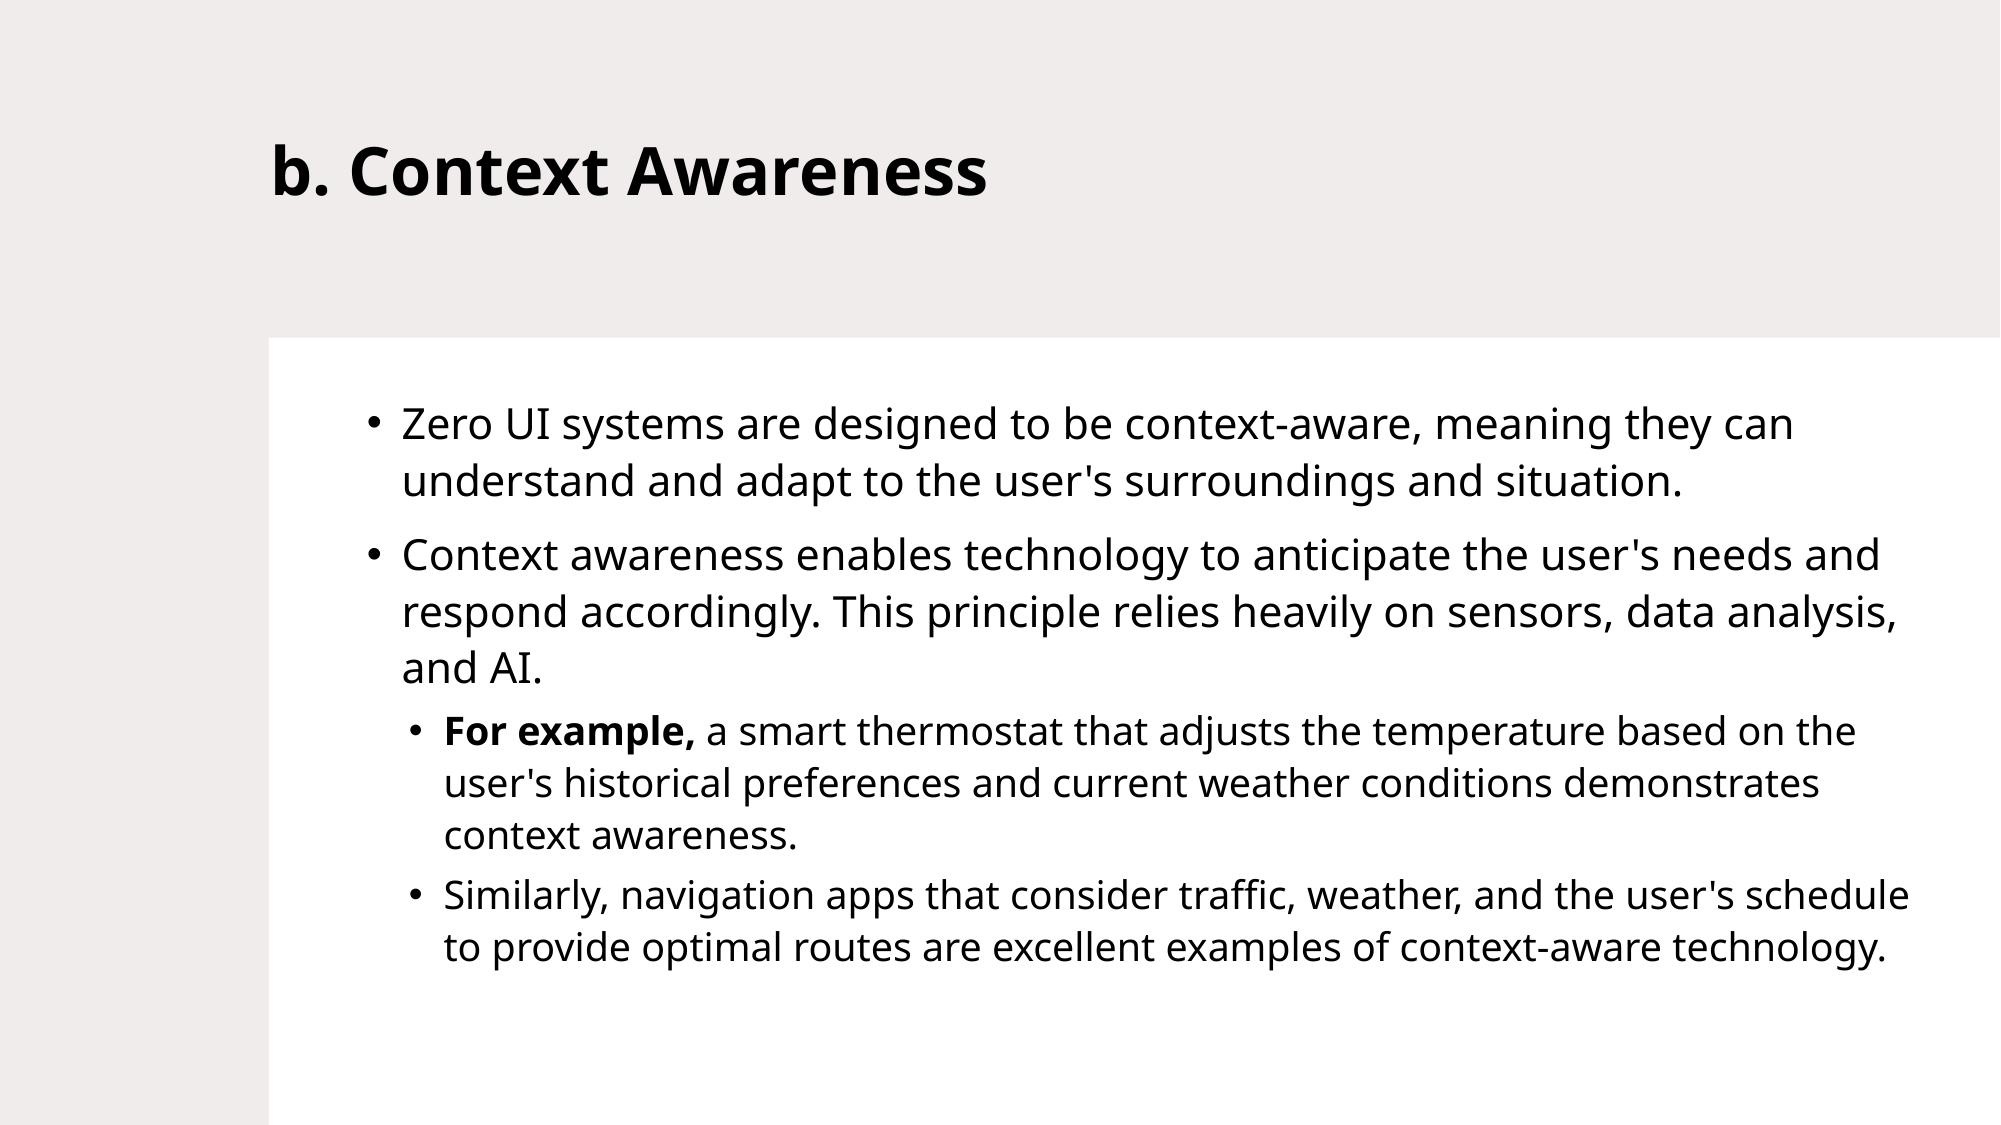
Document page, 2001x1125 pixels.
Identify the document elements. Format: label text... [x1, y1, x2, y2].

text_box [0, 0, 2000, 1125]
title b. Context Awareness [255, 80, 1778, 258]
list Zero UI systems are designed to be context-aware, meaning they can understand and adapt to the user's surroundings and situation. Context awareness enables technology to anticipate the user's needs and respond accordingly. This principle relies heavily on sensors, data analysis, and AI. For example, a smart thermostat that adjusts the temperature based on the user's historical preferences and current weather conditions demonstrates context awareness. Similarly, navigation apps that consider traffic, weather, and the user's schedule to provide optimal routes are excellent examples of context-aware technology. [351, 383, 1933, 1031]
text_box [268, 336, 2000, 1125]
